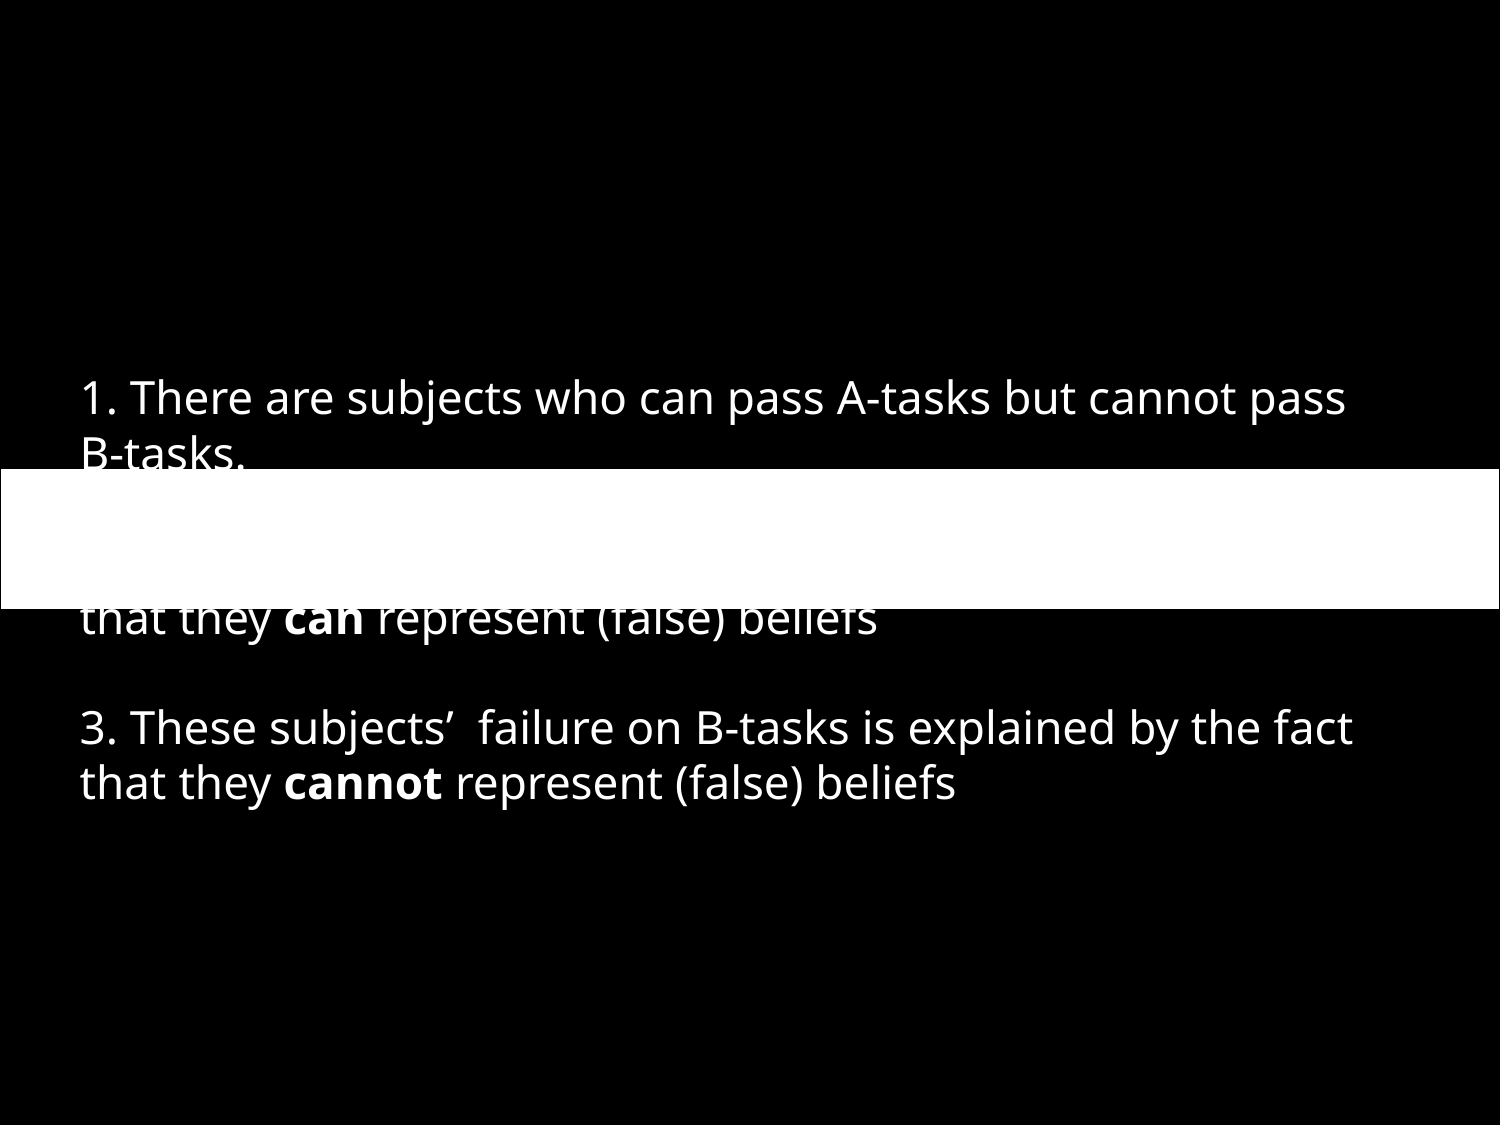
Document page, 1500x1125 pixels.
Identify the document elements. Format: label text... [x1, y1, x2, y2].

text_box [0, 467, 64, 610]
text_box [1412, 467, 1500, 610]
text_box 1. There are subjects who can pass A-tasks but cannot pass B-tasks. 2. These subjects’ success on A-tasks is explained by the fact that they can represent (false) beliefs 3. These subjects’ failure on B-tasks is explained by the fact that they cannot represent (false) beliefs [64, 361, 1412, 872]
